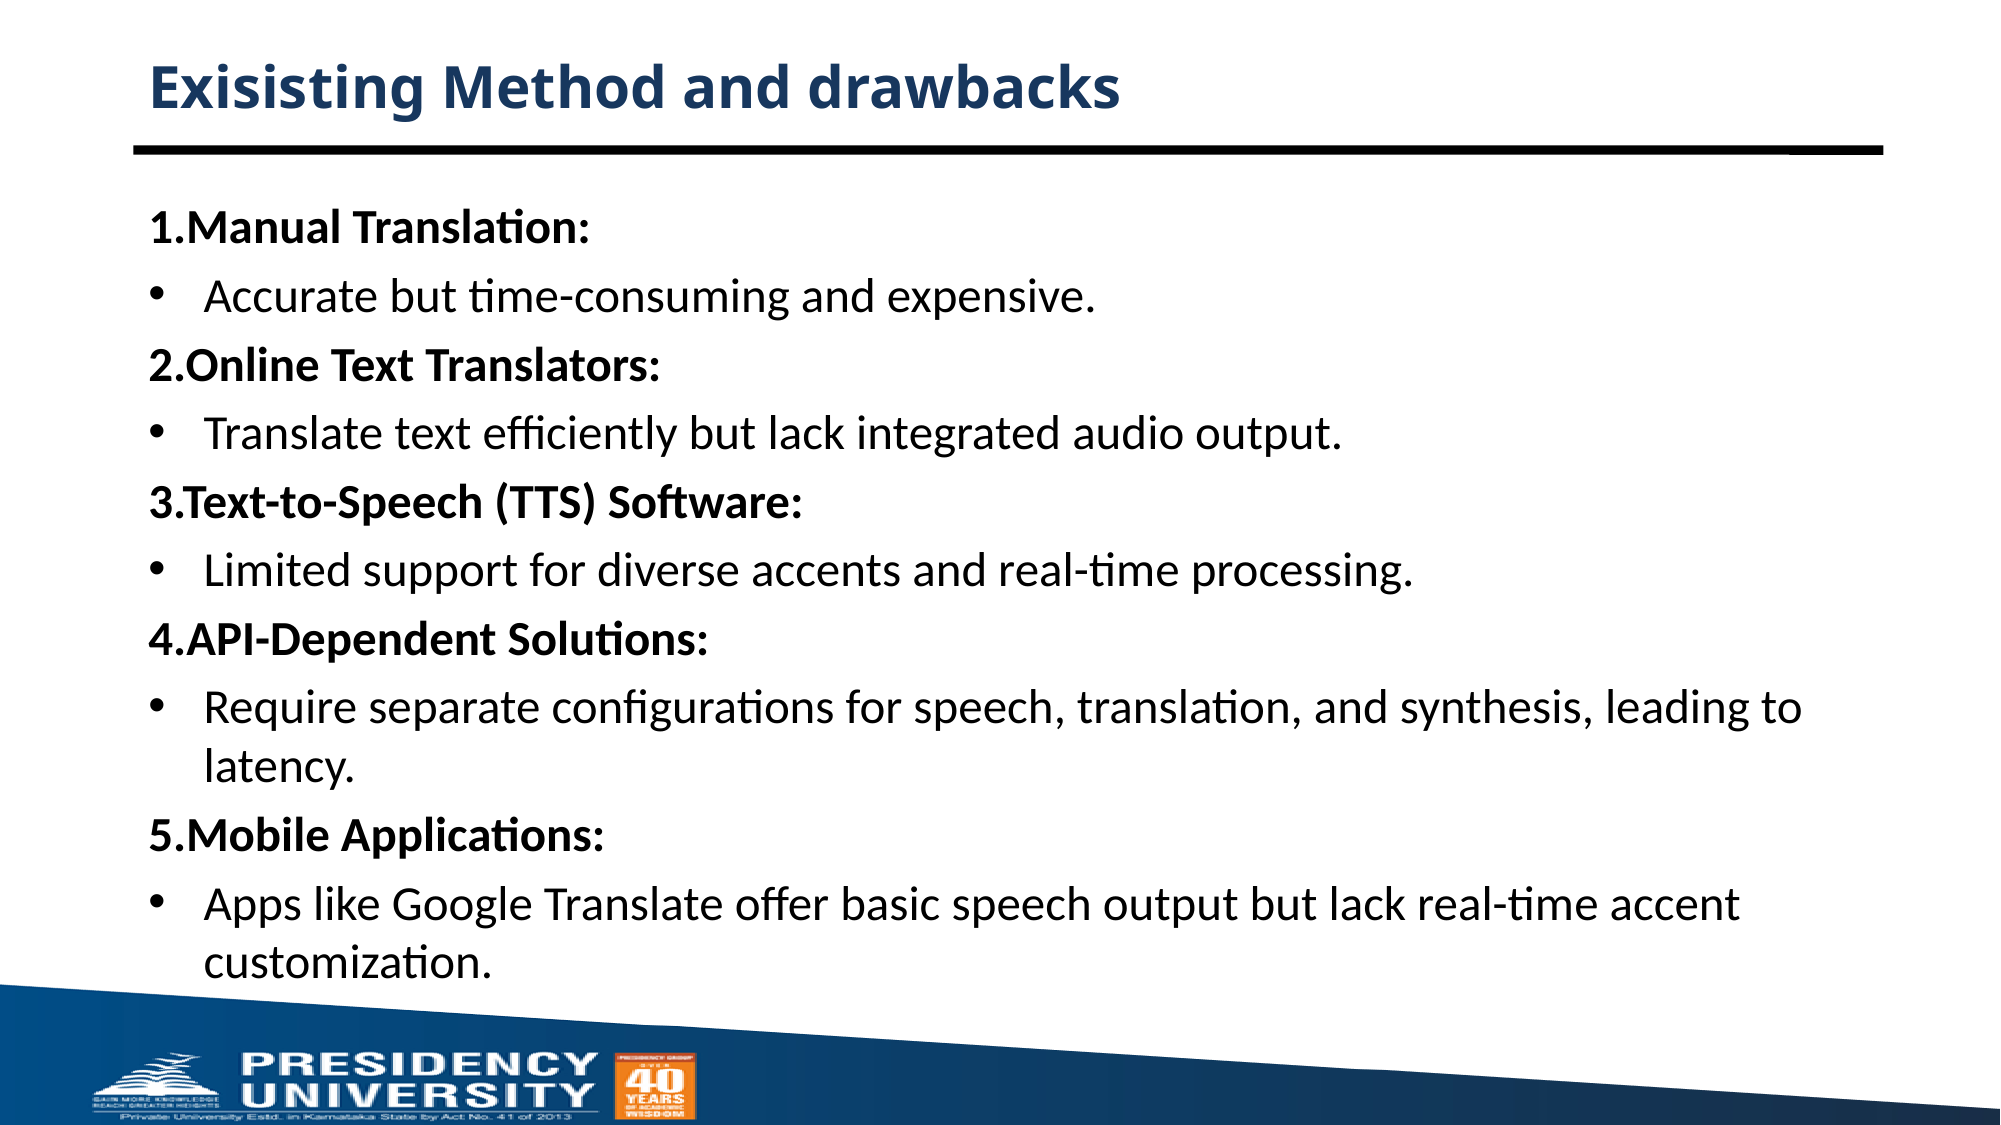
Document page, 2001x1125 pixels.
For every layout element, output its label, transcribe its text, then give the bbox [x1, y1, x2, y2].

title Exisisting Method and drawbacks [133, 45, 1884, 125]
picture [0, 982, 2000, 1125]
list 1.Manual Translation: Accurate but time-consuming and expensive. 2.Online Text Translators: Translate text efficiently but lack integrated audio output. 3.Text-to-Speech (TTS) Software: Limited support for diverse accents and real-time processing. 4.API-Dependent Solutions: Require separate configurations for speech, translation, and synthesis, leading to latency. 5.Mobile Applications: Apps like Google Translate offer basic speech output but lack real-time accent customization. [133, 187, 1884, 1000]
